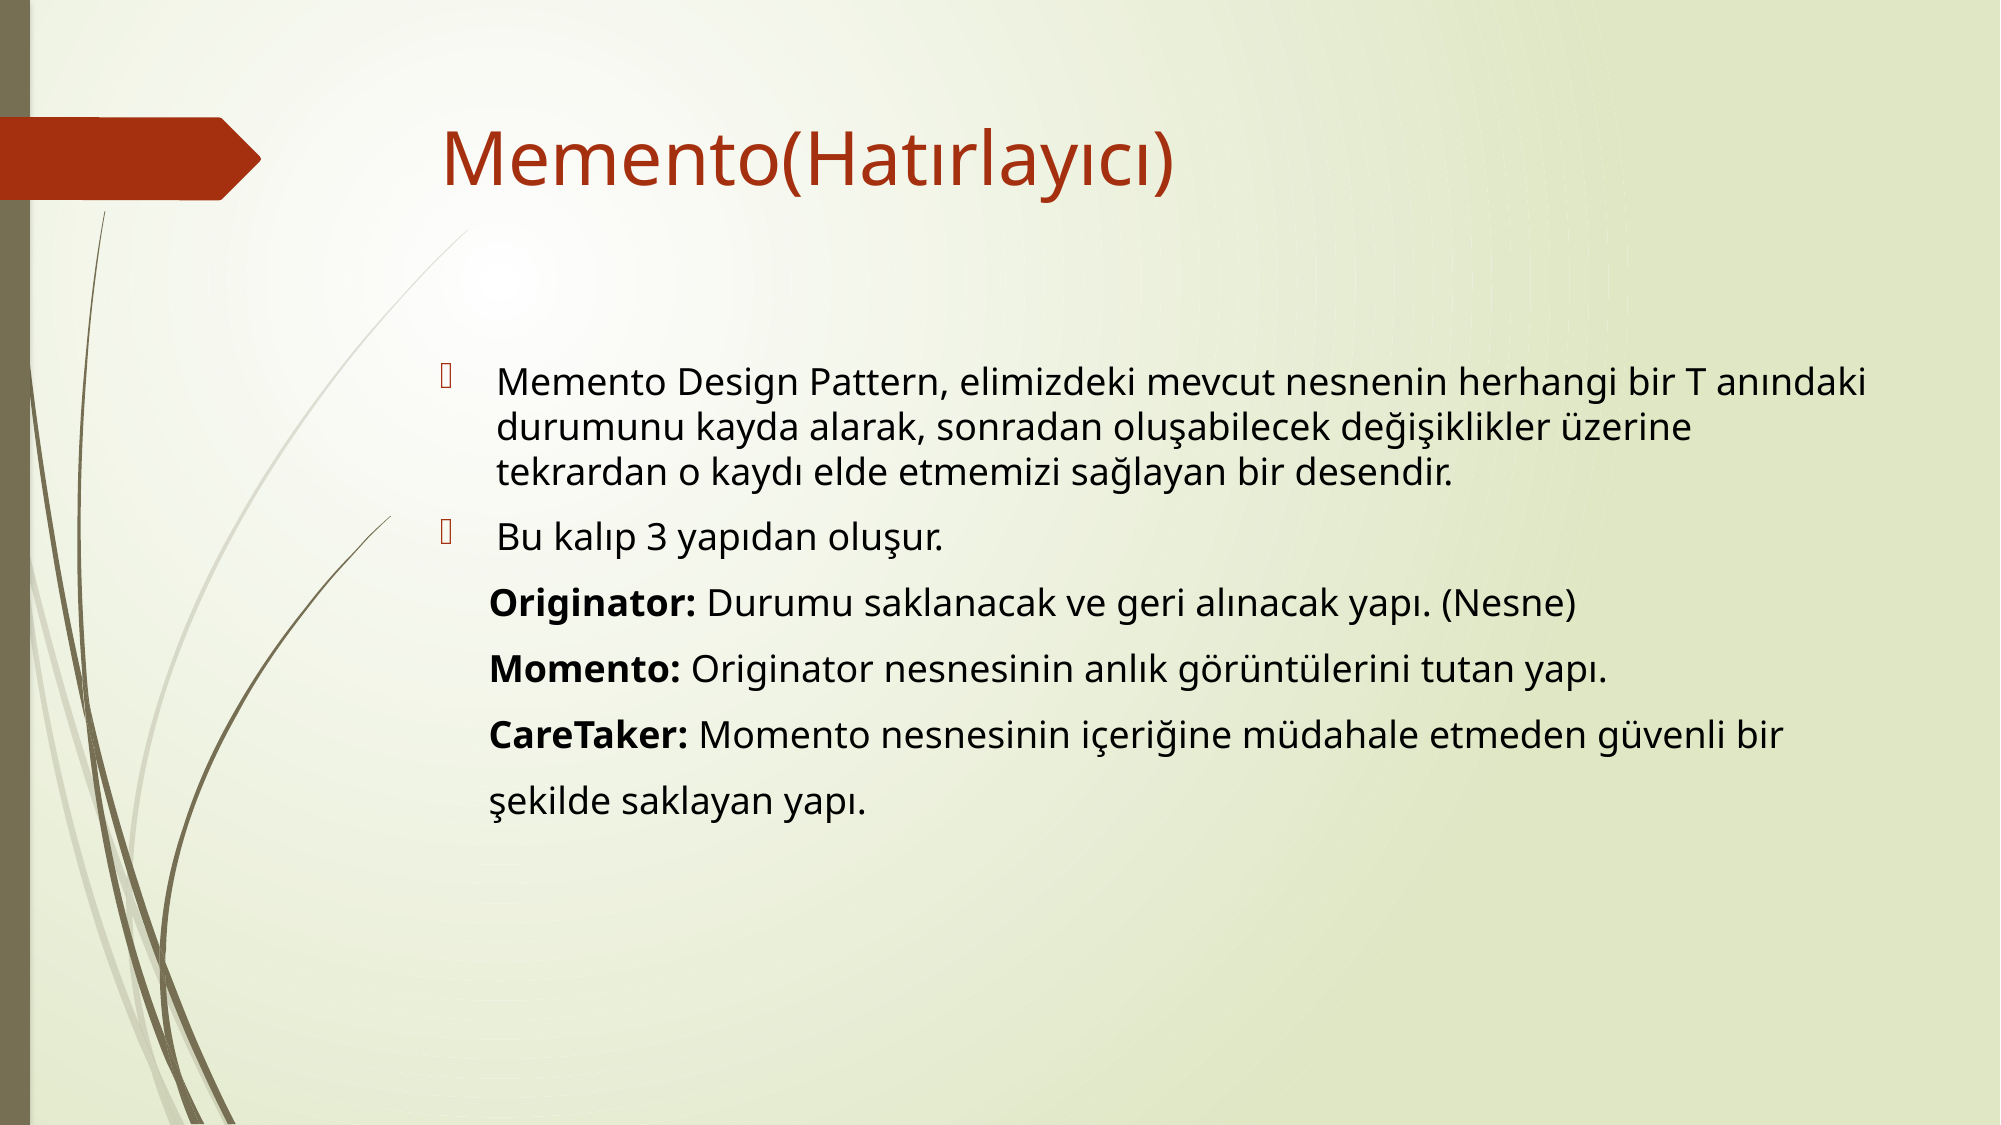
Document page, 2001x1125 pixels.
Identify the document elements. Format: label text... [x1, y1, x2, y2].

list Memento Design Pattern, elimizdeki mevcut nesnenin herhangi bir T anındaki durumunu kayda alarak, sonradan oluşabilecek değişiklikler üzerine tekrardan o kaydı elde etmemizi sağlayan bir desendir. Bu kalıp 3 yapıdan oluşur. Originator: Durumu saklanacak ve geri alınacak yapı. (Nesne) Momento: Originator nesnesinin anlık görüntülerini tutan yapı. CareTaker: Momento nesnesinin içeriğine müdahale etmeden güvenli bir şekilde saklayan yapı. [424, 350, 1888, 970]
title Memento(Hatırlayıcı) [425, 102, 1888, 313]
